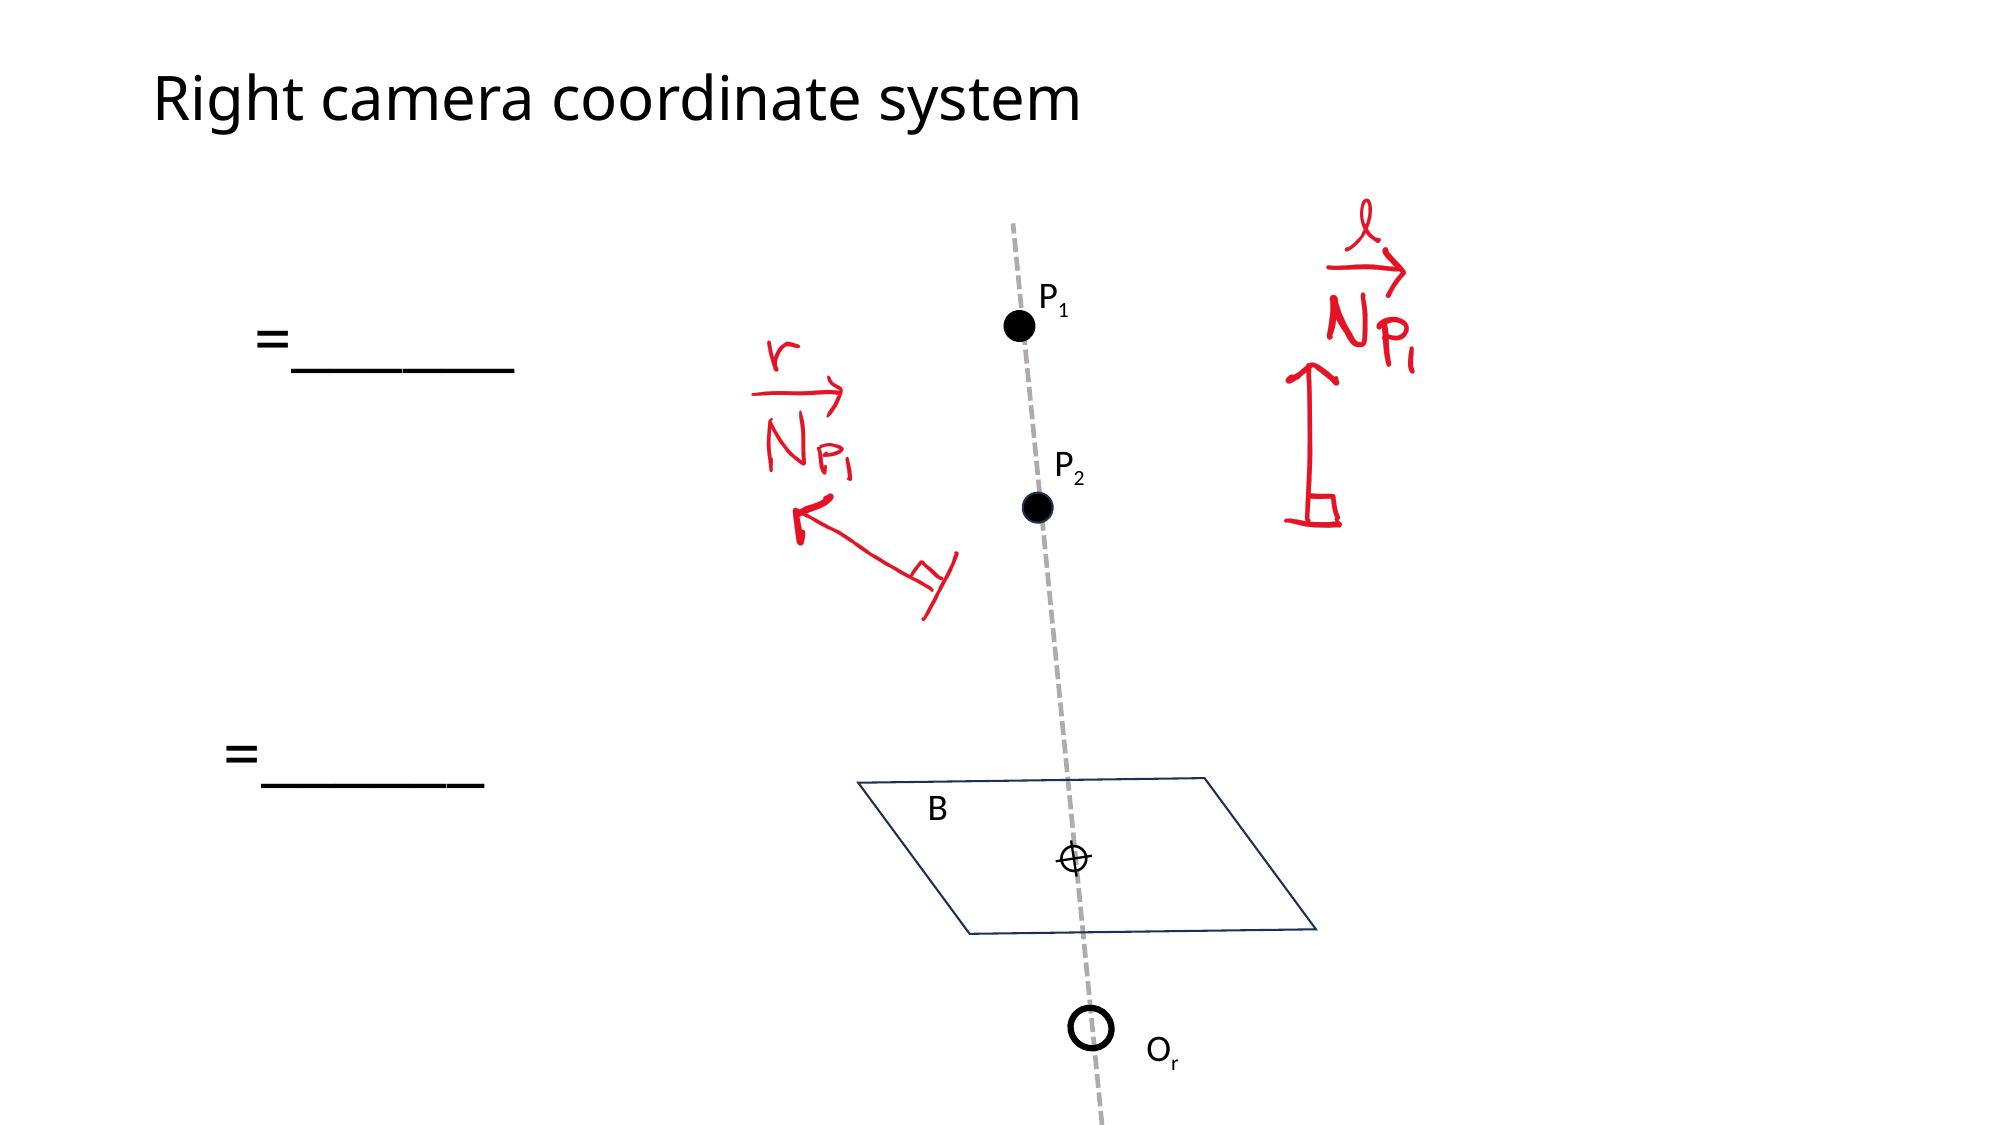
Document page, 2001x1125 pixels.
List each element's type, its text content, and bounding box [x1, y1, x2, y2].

text_box [1069, 1011, 1113, 1050]
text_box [754, 337, 1361, 1011]
text_box [1003, 310, 1036, 337]
picture [1209, 192, 1422, 535]
text_box Or [1131, 1016, 1212, 1083]
title Right camera coordinate system [137, 59, 1863, 142]
text_box P1 [1023, 263, 1098, 329]
picture [744, 334, 966, 628]
